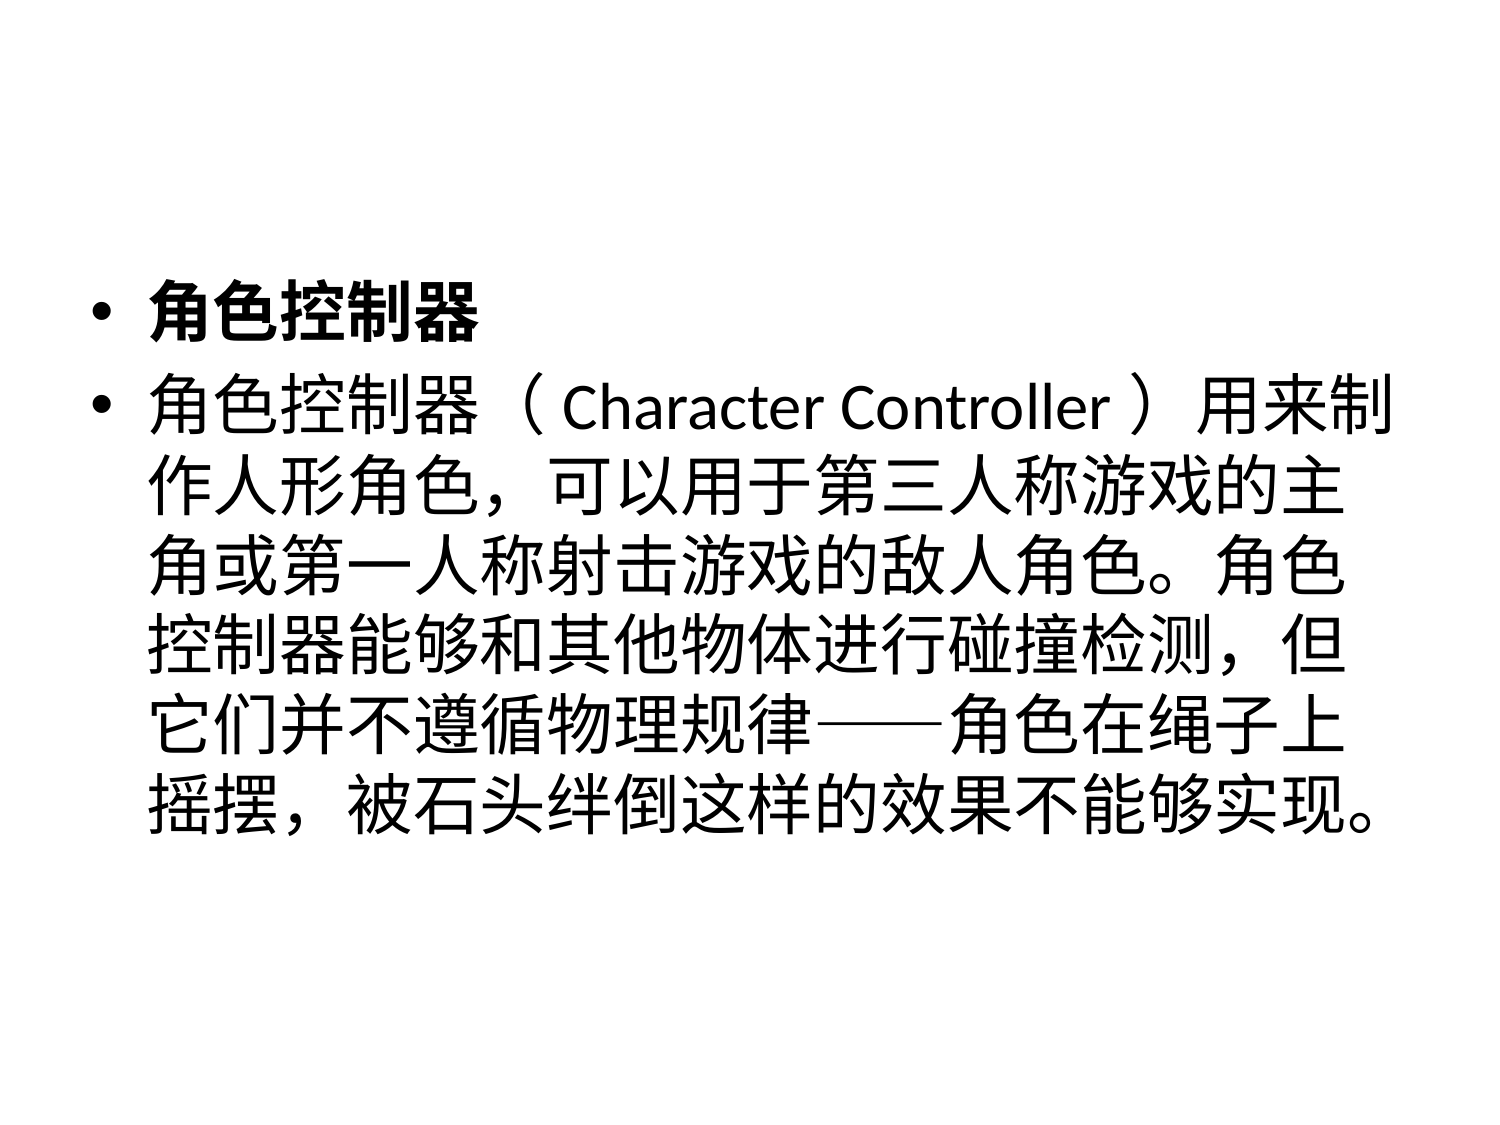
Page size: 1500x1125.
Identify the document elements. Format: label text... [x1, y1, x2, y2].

list 角色控制器 角色控制器（Character Controller）用来制作人形角色，可以用于第三人称游戏的主角或第一人称射击游戏的敌人角色。角色控制器能够和其他物体进行碰撞检测，但它们并不遵循物理规律——角色在绳子上摇摆，被石头绊倒这样的效果不能够实现。 [75, 262, 1425, 1005]
